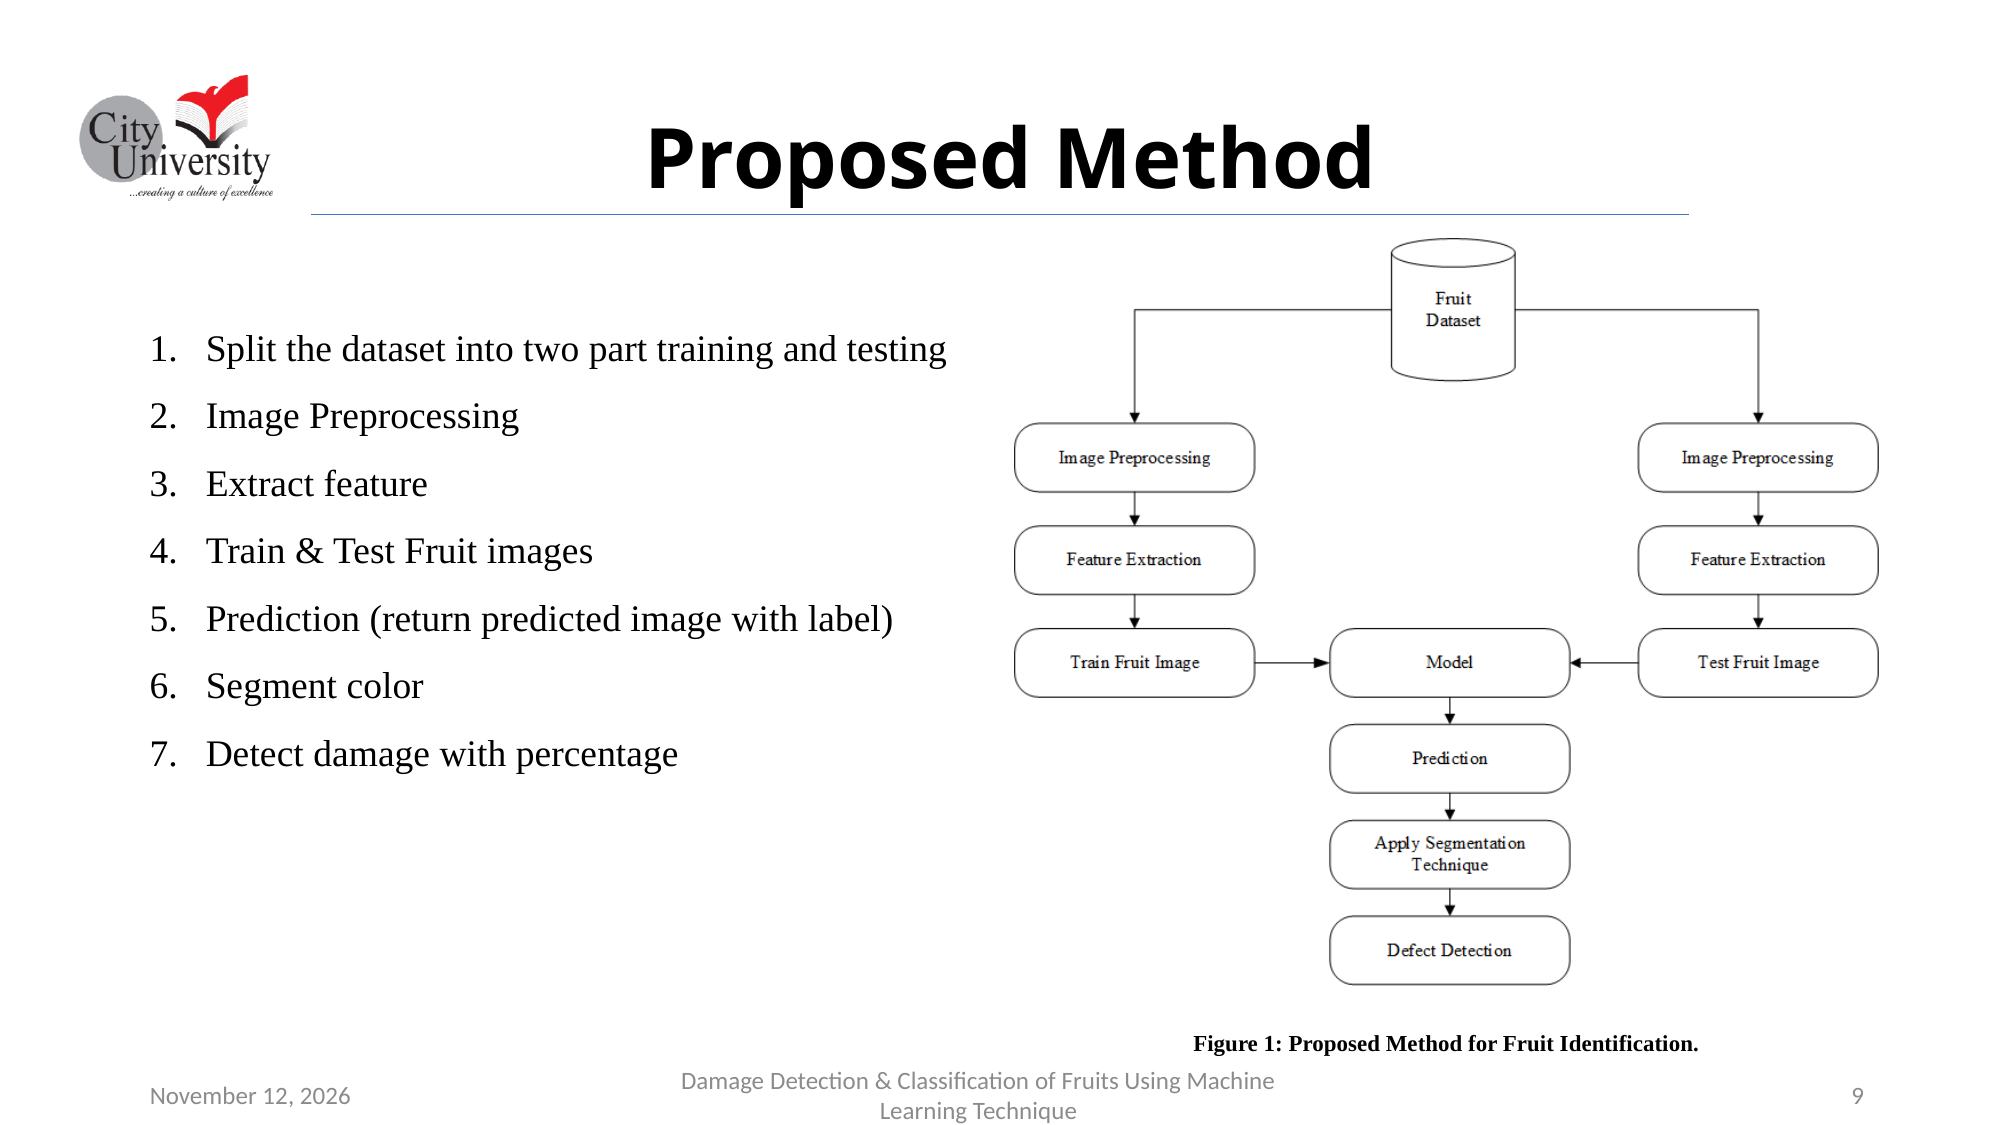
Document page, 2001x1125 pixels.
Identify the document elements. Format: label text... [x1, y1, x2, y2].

text_box Figure 1: Proposed Method for Fruit Identification. [1178, 1020, 1715, 1063]
text_box Split the dataset into two part training and testing Image Preprocessing Extract feature Train & Test Fruit images Prediction (return predicted image with label) Segment color Detect damage with percentage [134, 294, 1013, 872]
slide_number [134, 1065, 585, 1125]
picture [79, 69, 273, 201]
footer Damage Detection & Classification of Fruits Using Machine Learning Technique [641, 1065, 1317, 1125]
slide_number 9 [1429, 1065, 1880, 1125]
picture [1013, 237, 1880, 986]
text_box Proposed Method [607, 96, 1393, 213]
